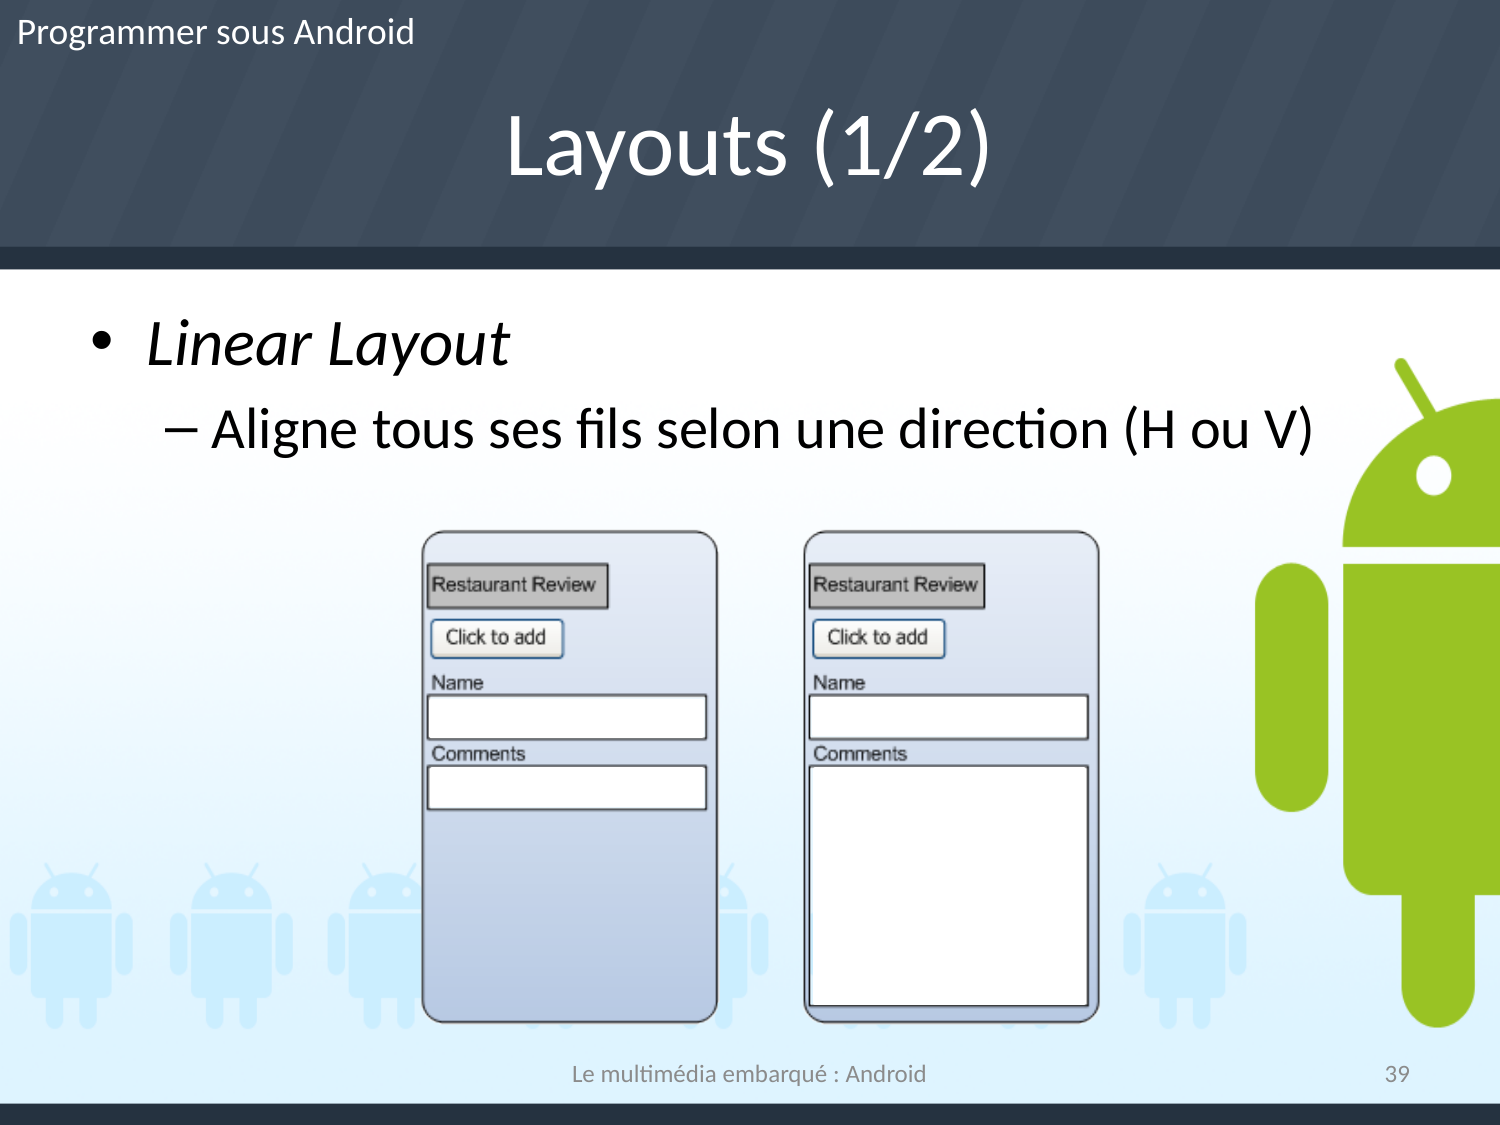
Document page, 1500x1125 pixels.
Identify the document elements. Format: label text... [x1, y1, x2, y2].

slide_number 39 [1074, 1042, 1425, 1103]
list Linear Layout Aligne tous ses fils selon une direction (H ou V) [74, 291, 1426, 1035]
text_box Programmer sous Android [2, 0, 431, 60]
title Layouts (1/2) [74, 44, 1426, 233]
picture [0, 0, 1500, 1125]
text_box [409, 515, 1114, 1044]
footer Le multimédia embarqué : Android [512, 1051, 988, 1103]
